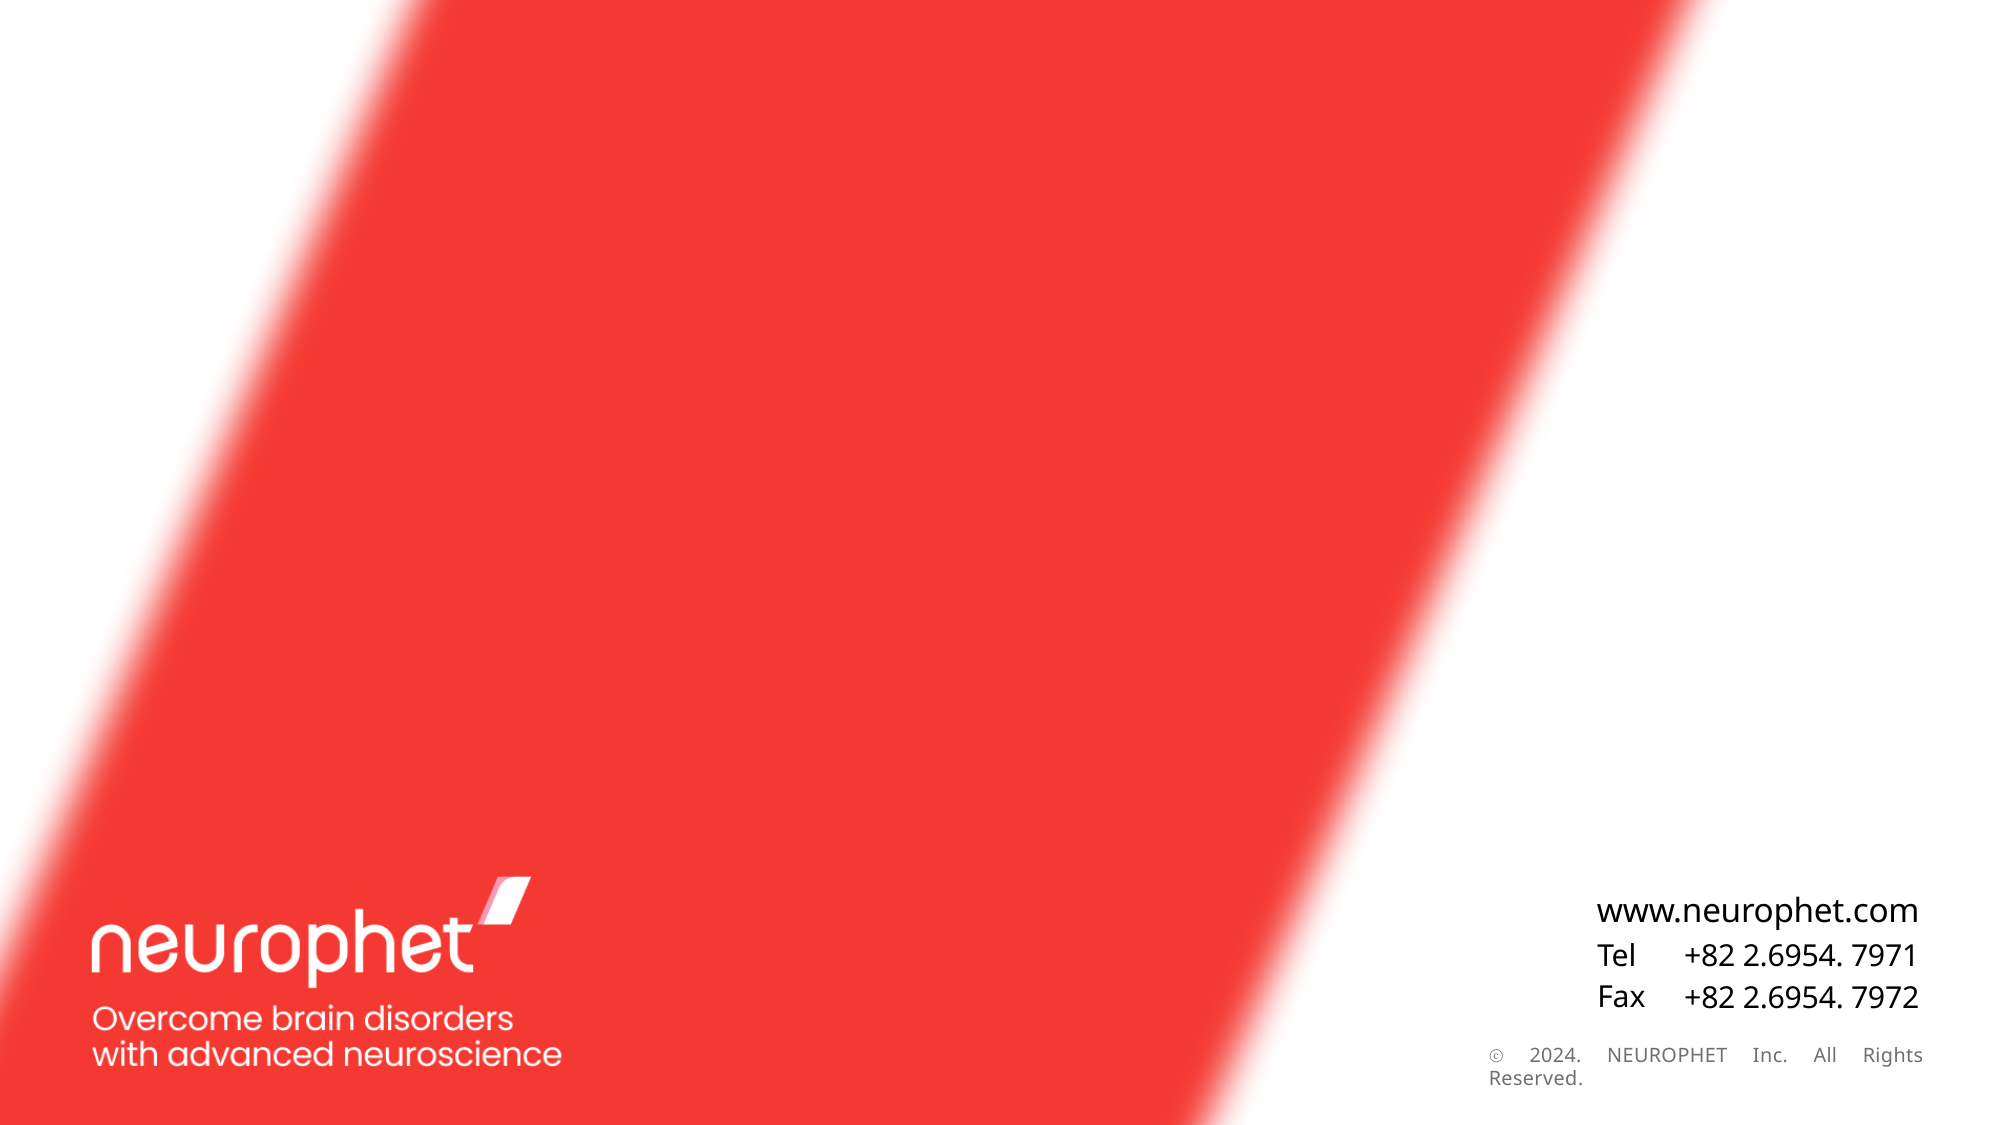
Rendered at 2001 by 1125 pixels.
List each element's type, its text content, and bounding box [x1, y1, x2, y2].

text_box ⓒ 2024. NEUROPHET Inc. All Rights Reserved. [1488, 1034, 1925, 1074]
text_box +82 2.6954. 7972 [1648, 971, 1920, 1023]
text_box Tel [1597, 929, 1672, 969]
text_box Fax [1597, 969, 1672, 1021]
picture [0, 0, 2001, 1125]
text_box www.neurophet.com [1596, 881, 1920, 937]
text_box +82 2.6954. 7971 [1672, 929, 1919, 971]
